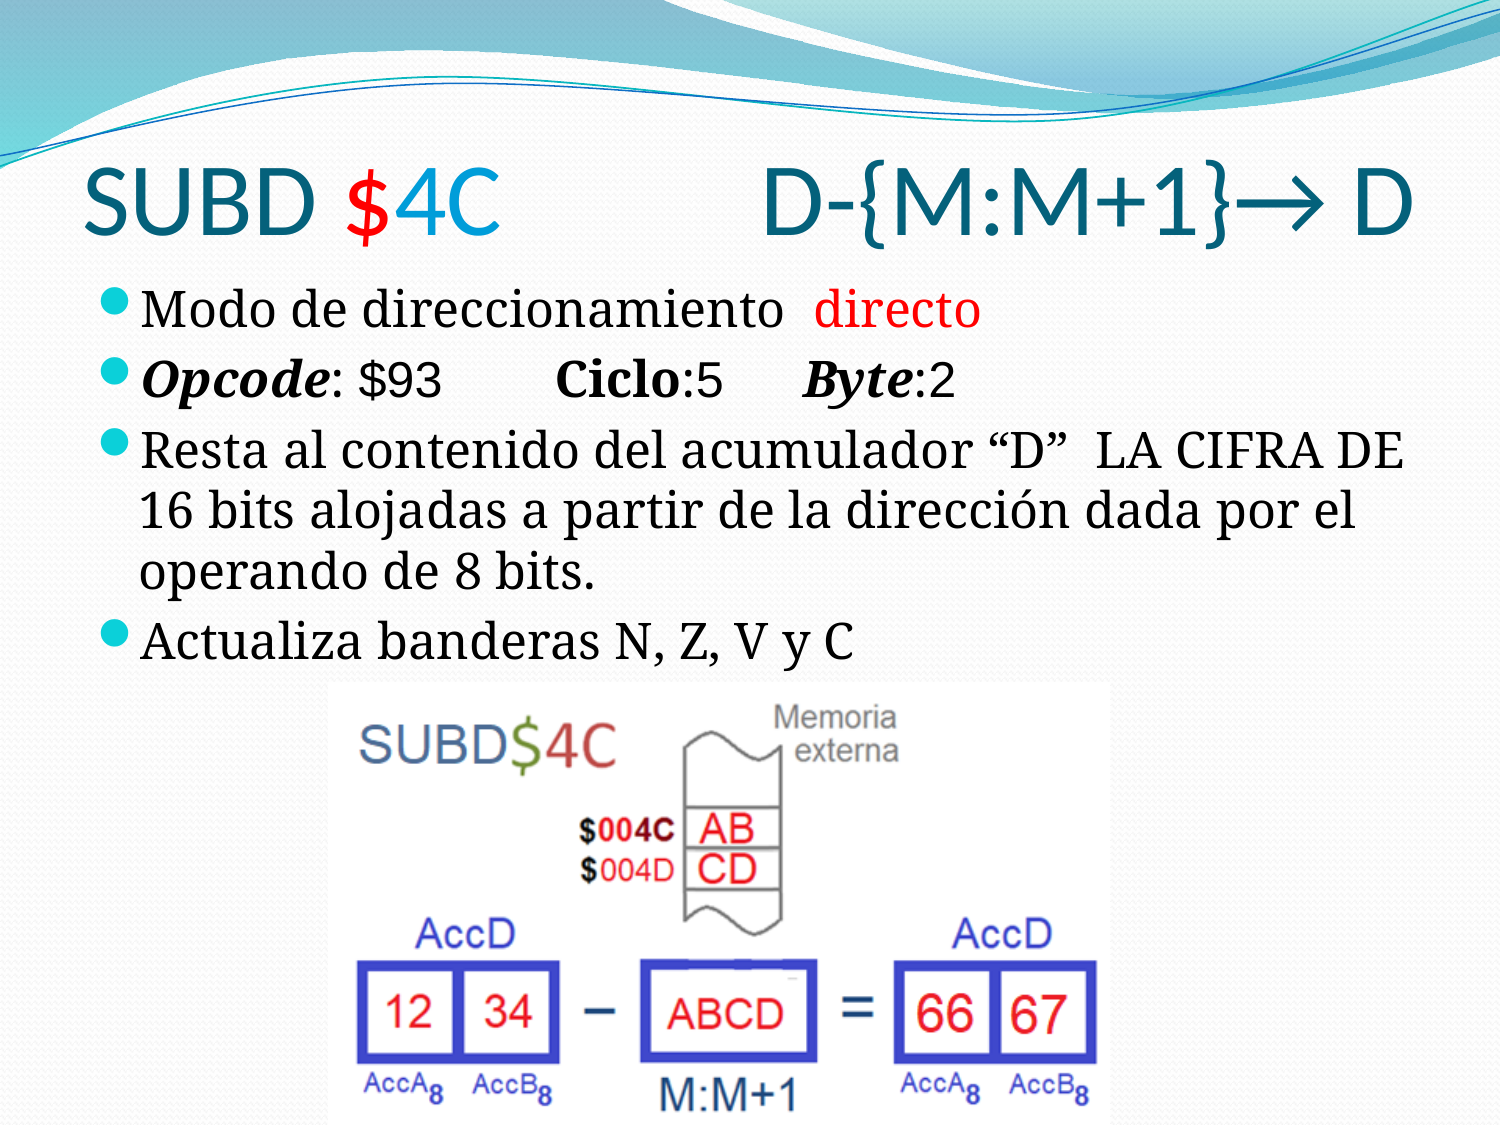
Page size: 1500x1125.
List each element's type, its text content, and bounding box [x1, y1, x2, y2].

list Modo de direccionamiento directo Opcode: $93 Ciclo:5 Byte:2 Resta al contenido del acumulador “D” LA CIFRA DE 16 bits alojadas a partir de la dirección dada por el operando de 8 bits. Actualiza banderas N, Z, V y C [82, 269, 1432, 680]
title SUBD $4C D-{M:M+1}→ D [82, 46, 1432, 257]
picture [327, 682, 1110, 1125]
